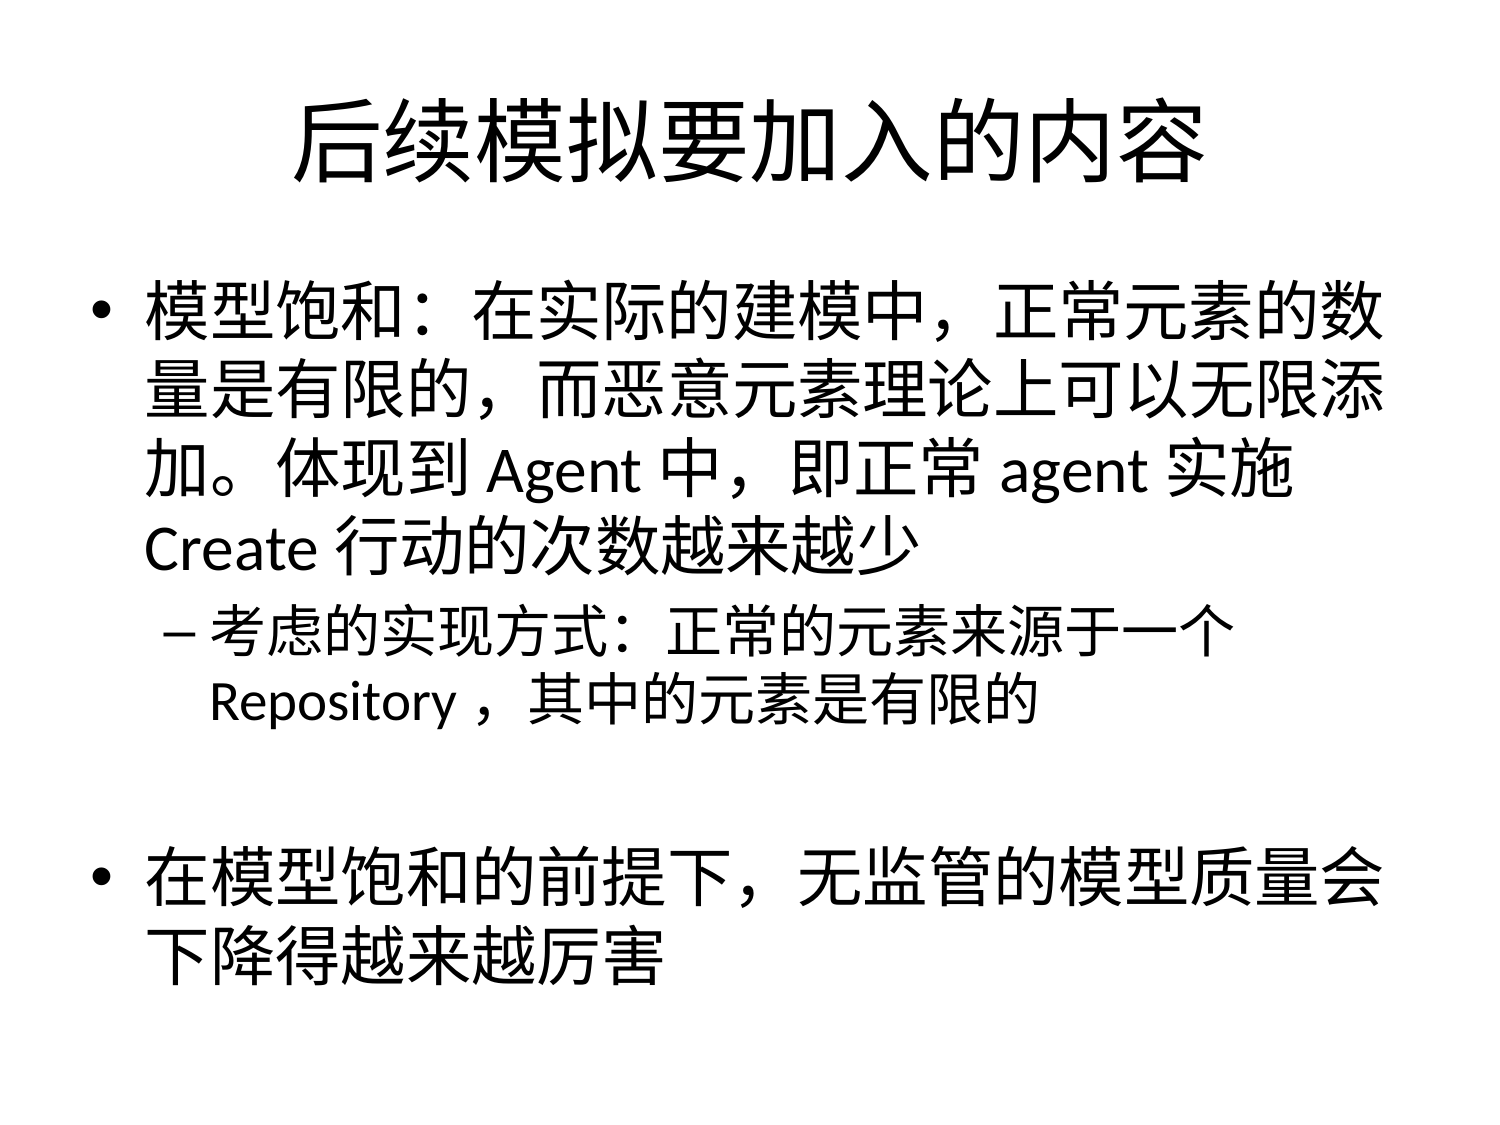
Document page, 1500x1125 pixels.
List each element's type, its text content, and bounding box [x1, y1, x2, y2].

list 模型饱和：在实际的建模中，正常元素的数量是有限的，而恶意元素理论上可以无限添加。体现到Agent中，即正常agent实施Create行动的次数越来越少 考虑的实现方式：正常的元素来源于一个Repository，其中的元素是有限的 在模型饱和的前提下，无监管的模型质量会下降得越来越厉害 [75, 262, 1425, 1005]
title 后续模拟要加入的内容 [75, 45, 1425, 233]
